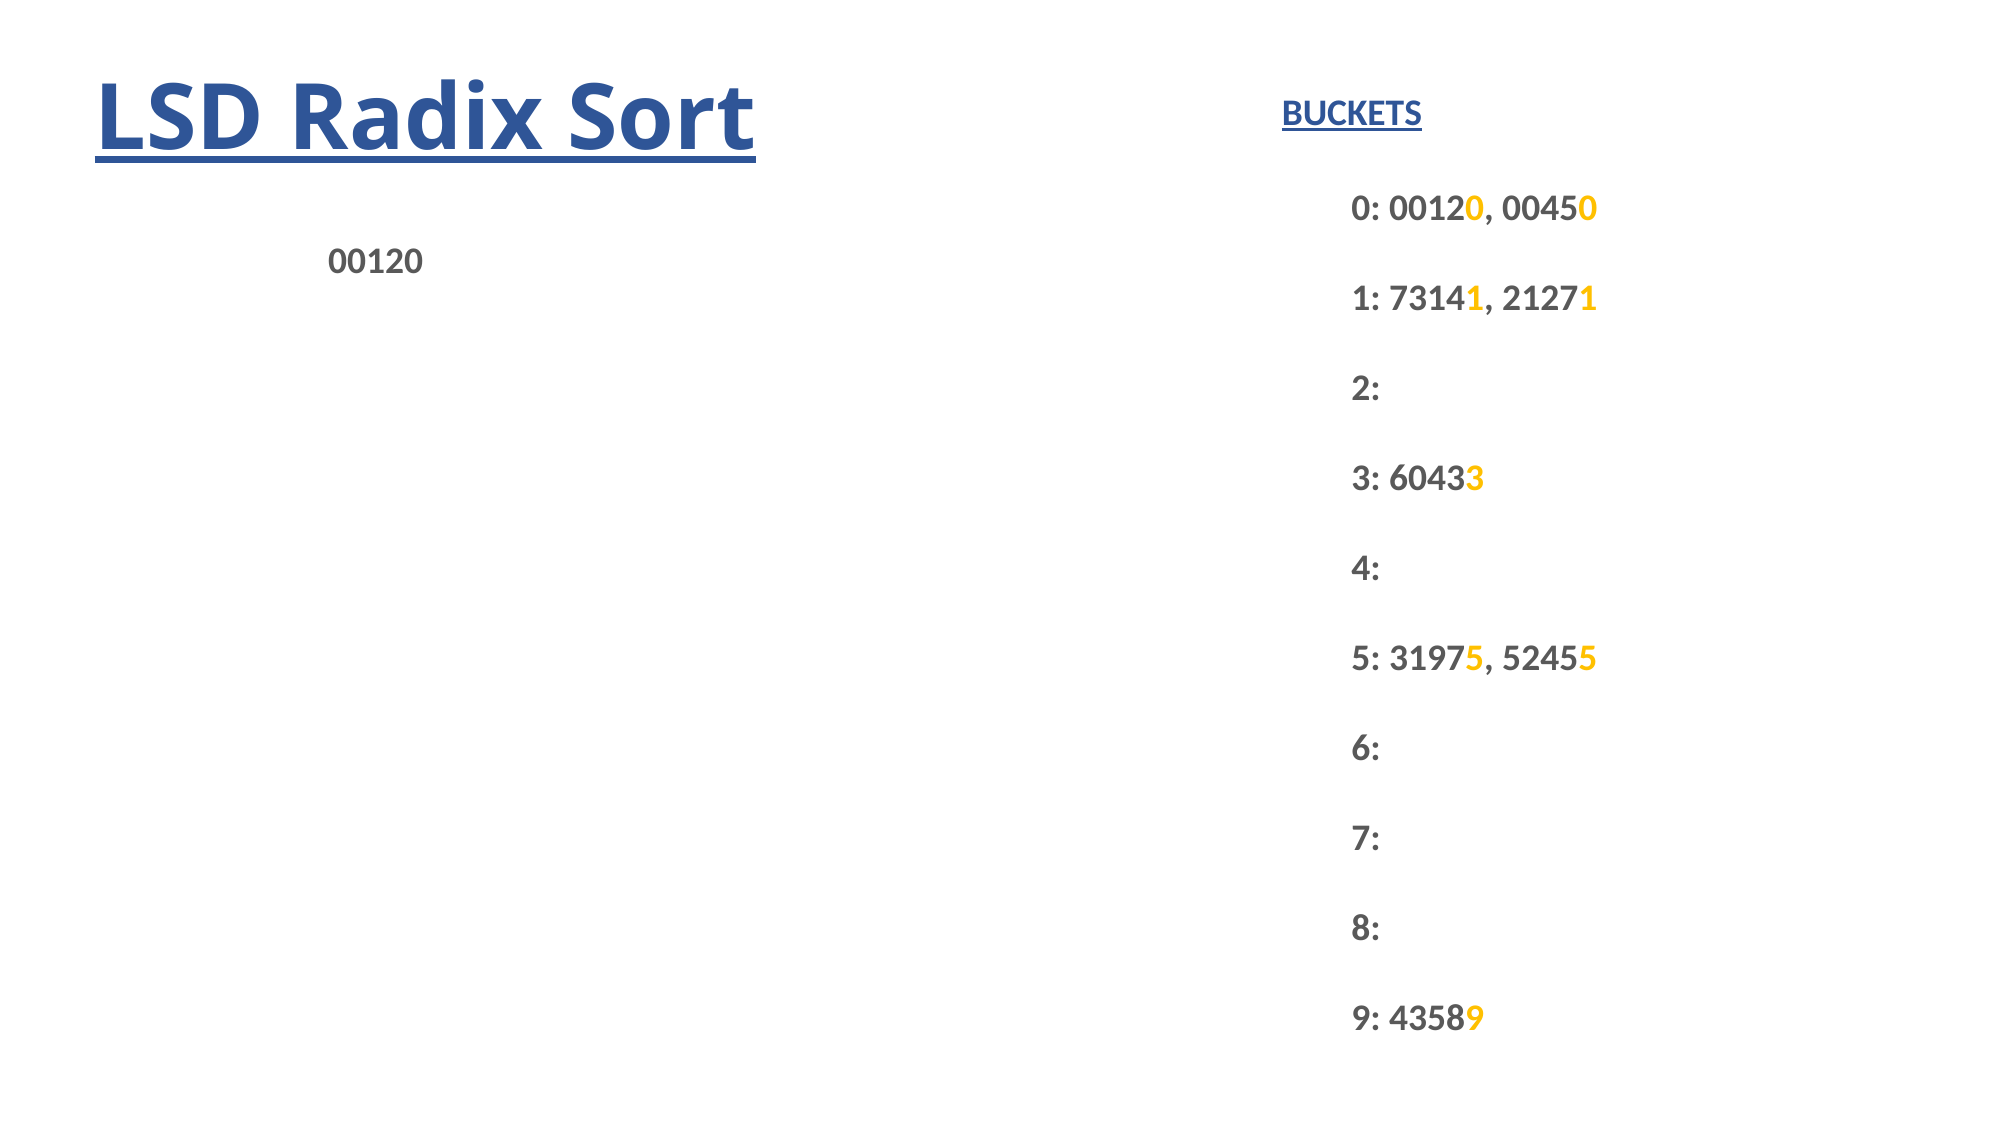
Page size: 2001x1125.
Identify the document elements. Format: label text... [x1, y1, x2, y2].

text_box 0: 00120, 00450 1: 73141, 21271 2: 3: 60433 4: 5: 31975, 52455 6: 7: 8: 9: 43589 [1336, 229, 1613, 1046]
text_box 00120 [313, 228, 633, 289]
title LSD Radix Sort [79, 10, 1805, 229]
